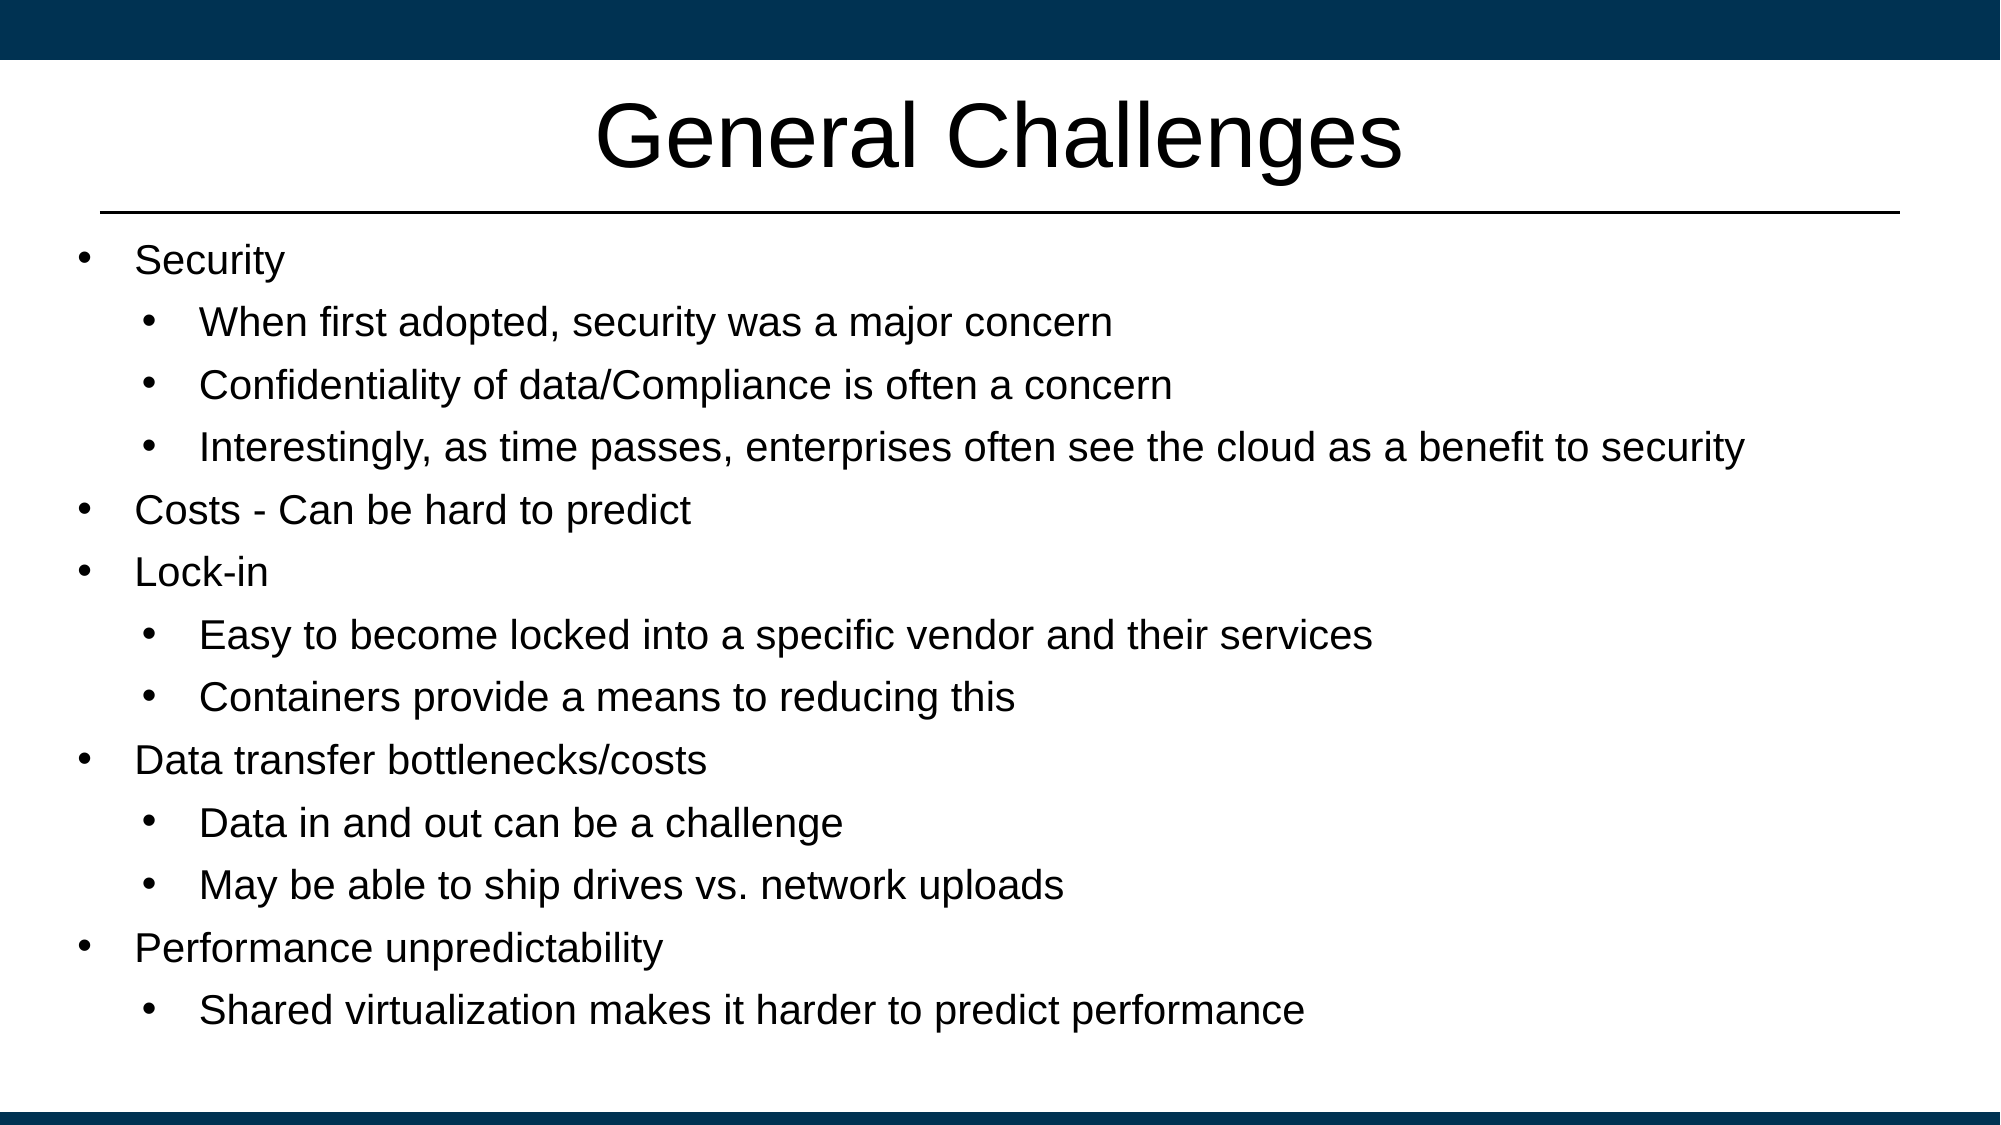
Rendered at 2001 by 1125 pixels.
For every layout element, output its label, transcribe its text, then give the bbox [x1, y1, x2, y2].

list Security When first adopted, security was a major concern Confidentiality of data/Compliance is often a concern Interestingly, as time passes, enterprises often see the cloud as a benefit to security Costs - Can be hard to predict Lock-in Easy to become locked into a specific vendor and their services Containers provide a means to reducing this Data transfer bottlenecks/costs Data in and out can be a challenge May be able to ship drives vs. network uploads Performance unpredictability Shared virtualization makes it harder to predict performance [62, 224, 1863, 968]
title General Challenges [99, 37, 1900, 225]
